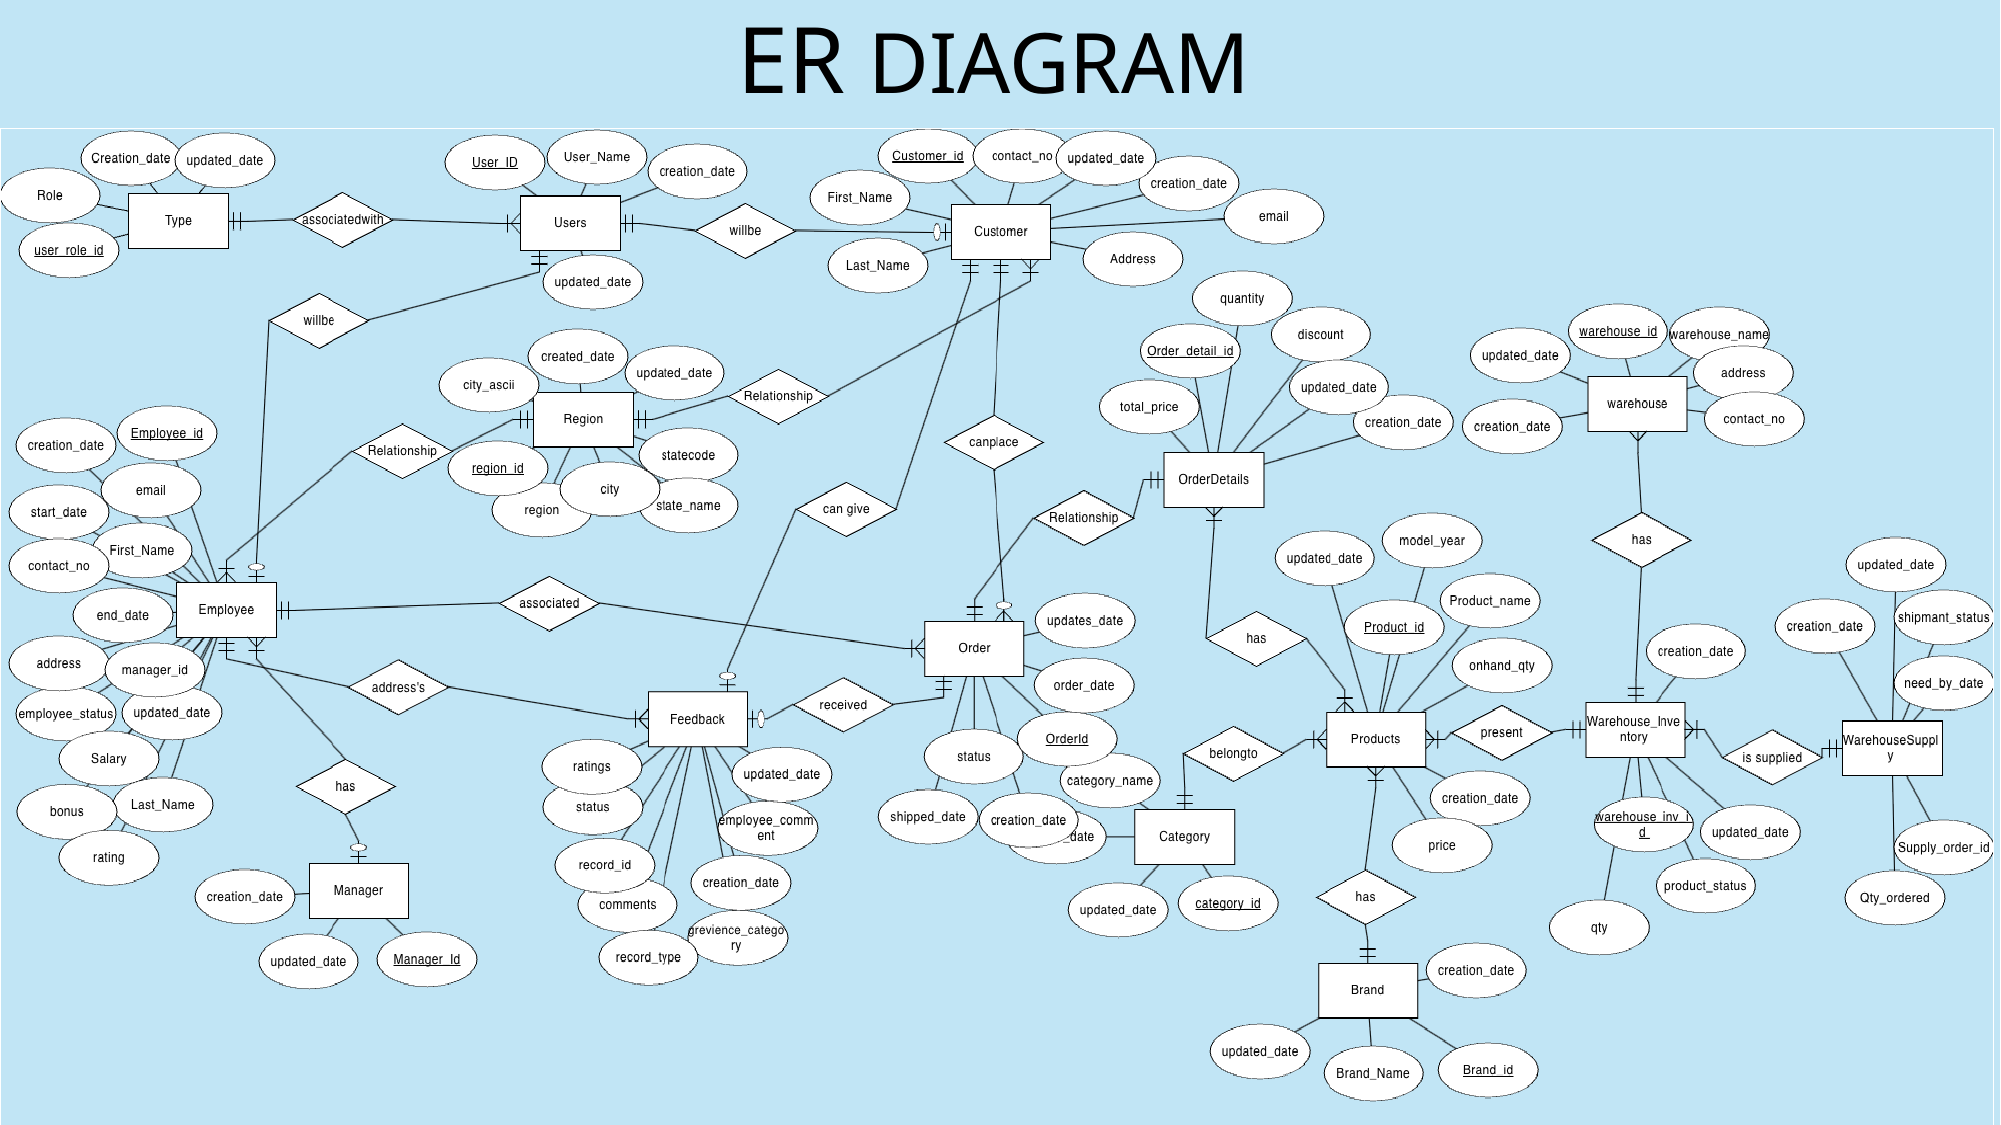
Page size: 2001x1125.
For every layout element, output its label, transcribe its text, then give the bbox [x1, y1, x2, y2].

picture [0, 127, 1995, 1125]
title ER DIAGRAM [419, 0, 1568, 127]
